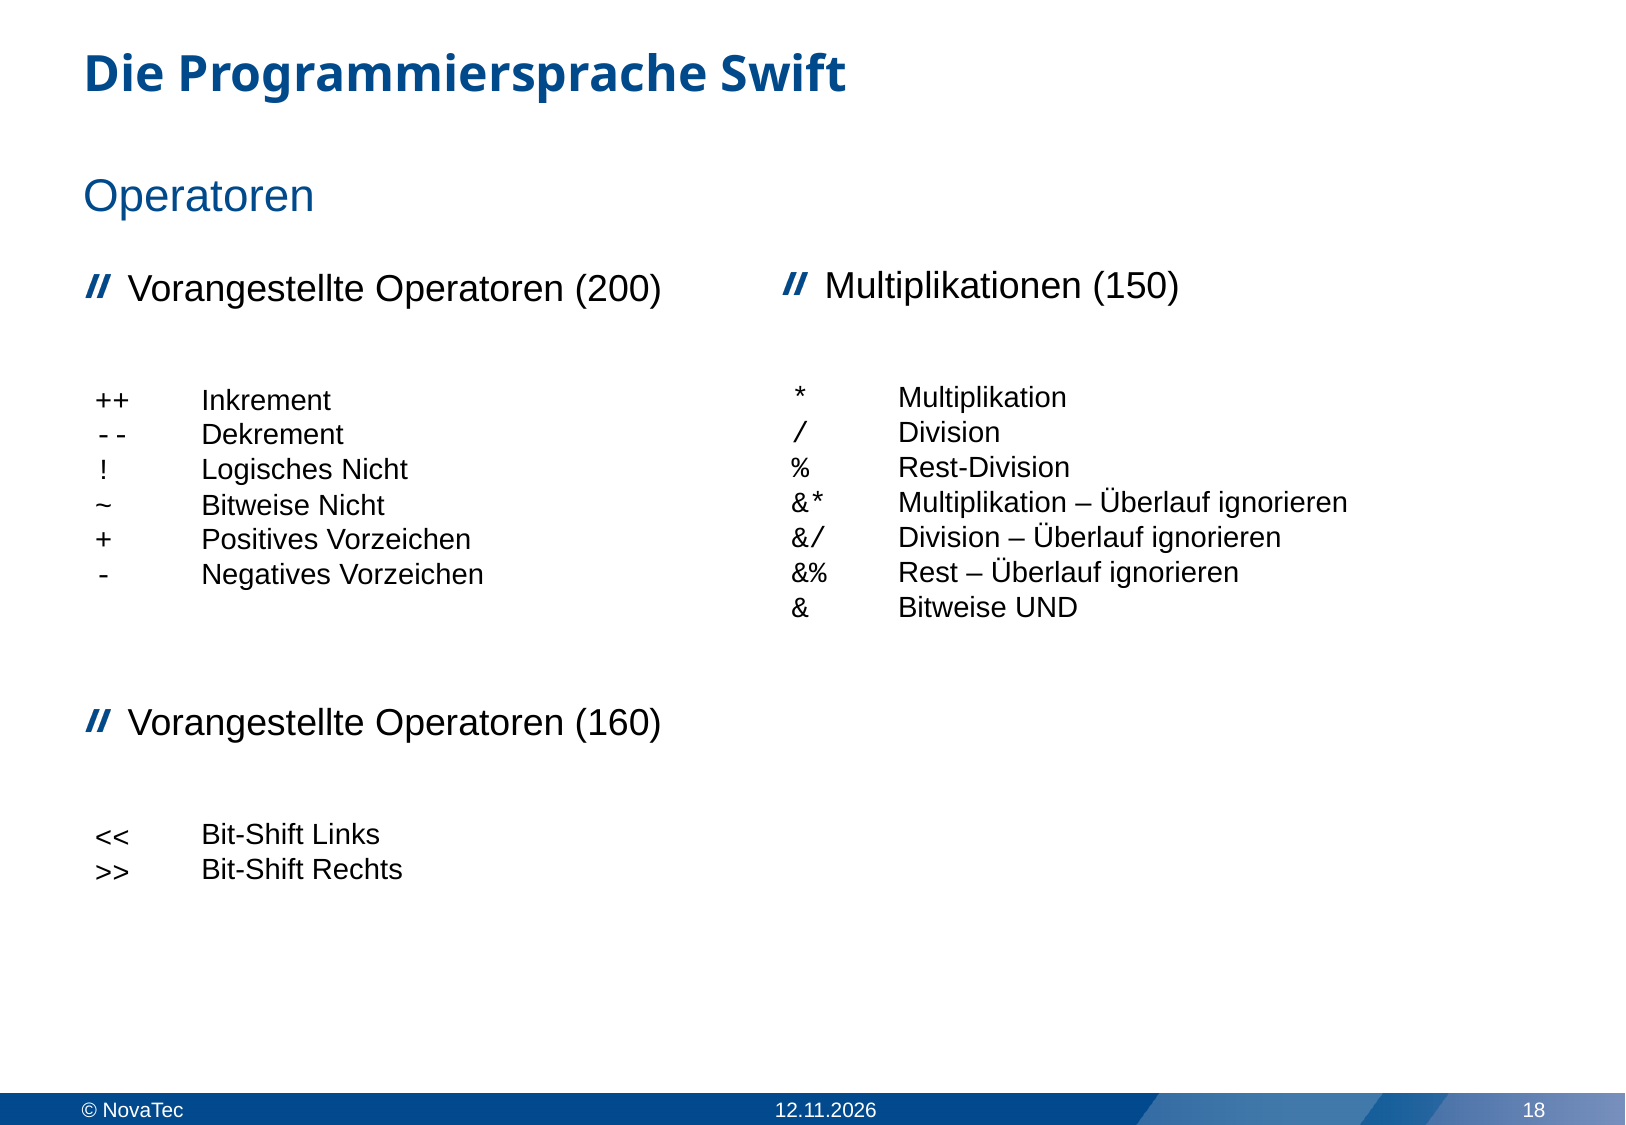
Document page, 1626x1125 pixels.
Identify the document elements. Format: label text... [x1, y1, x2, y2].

subtitle Operatoren [83, 166, 1542, 263]
text_box ++ -- ! ~ + - [80, 373, 169, 598]
text_box << >> [80, 810, 169, 896]
text_box Vorangestellte Operatoren (160) [83, 698, 730, 903]
picture [0, 1093, 1625, 1125]
text_box Inkrement Dekrement Logisches Nicht Bitweise Nicht Positives Vorzeichen Negatives Vorzeichen [186, 373, 624, 598]
picture [780, 270, 810, 297]
title Die Programmiersprache Swift [83, 47, 1184, 163]
text_box Bit-Shift Links Bit-Shift Rechts [186, 808, 624, 893]
text_box Multiplikation Division Rest-Division Multiplikation – Überlauf ignorieren Division – Überlauf ignorieren Rest – Überlauf ignorieren Bitweise UND [883, 370, 1498, 631]
text_box * / % &* &/ &% & [776, 370, 866, 631]
picture [83, 707, 113, 734]
picture [83, 272, 113, 300]
text_box Multiplikationen (150) [780, 261, 1427, 466]
list Vorangestellte Operatoren (200) [83, 263, 730, 468]
